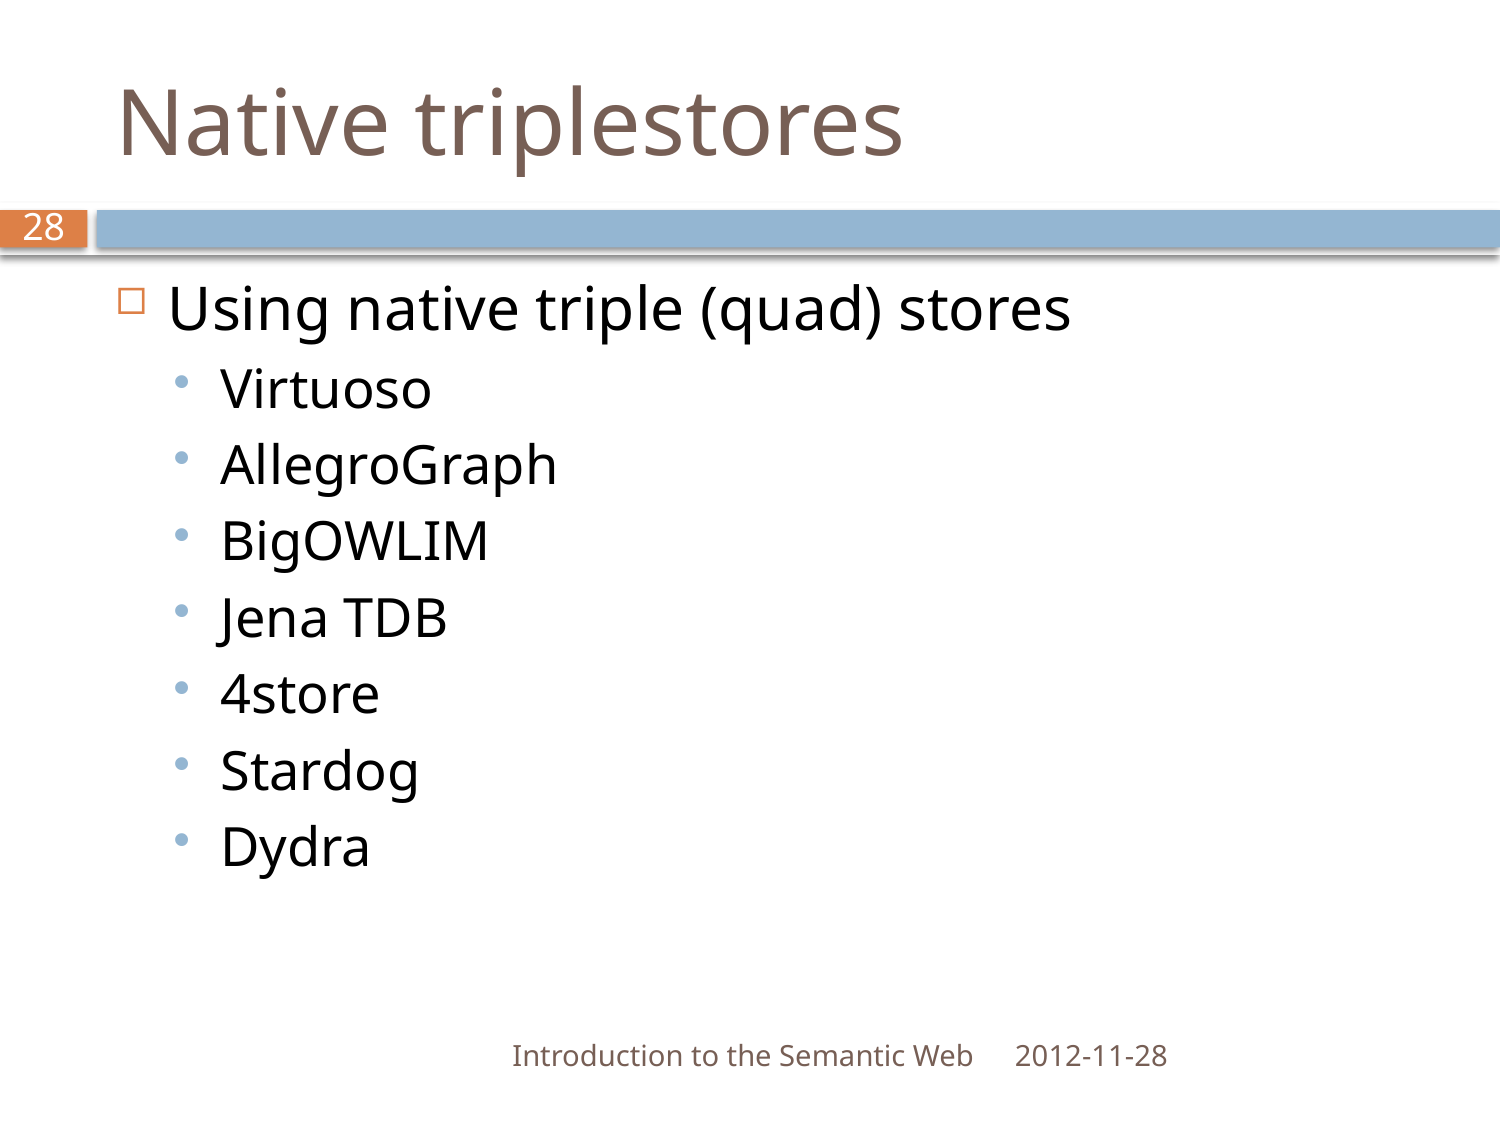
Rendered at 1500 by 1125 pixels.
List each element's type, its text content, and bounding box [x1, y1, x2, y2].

title Native triplestores [100, 37, 1438, 200]
text_box Introduction to the Semantic Web [99, 1024, 990, 1085]
text_box 2012-11-28 [999, 1024, 1438, 1085]
list Using native triple (quad) stores Virtuoso AllegroGraph BigOWLIM Jena TDB 4store Stardog Dydra [100, 262, 1438, 1000]
text_box 28 [0, 208, 88, 249]
